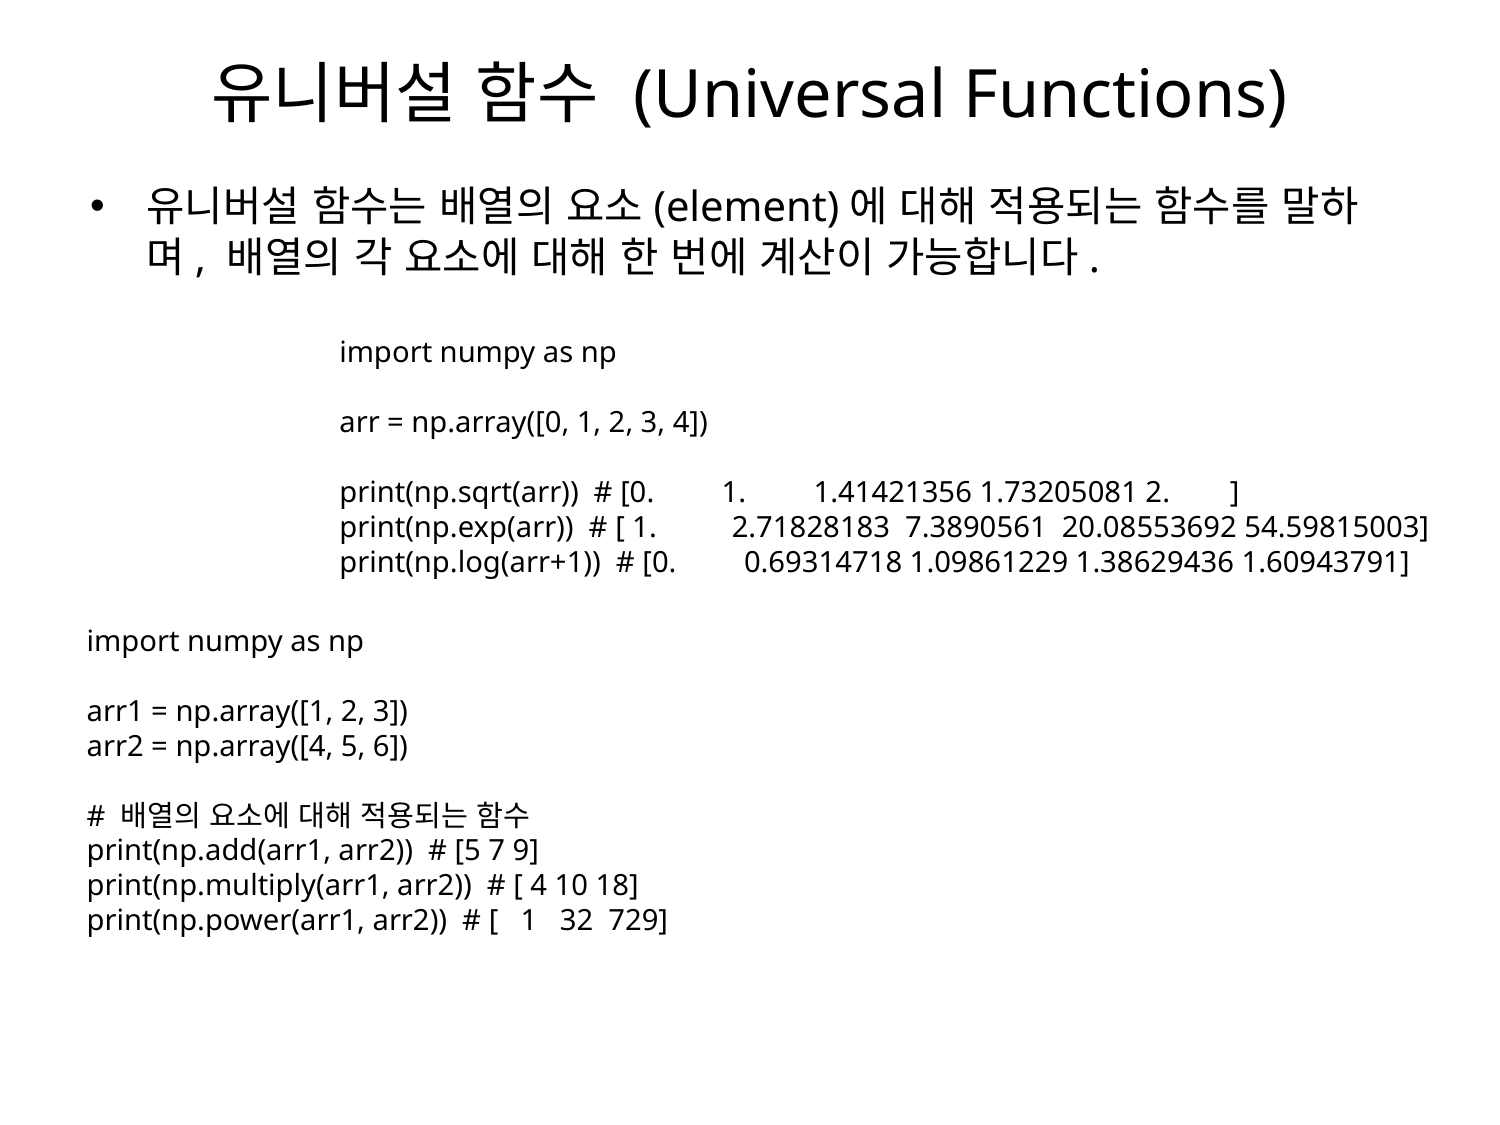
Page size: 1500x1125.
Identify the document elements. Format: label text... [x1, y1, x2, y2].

text_box import numpy as np arr1 = np.array([1, 2, 3]) arr2 = np.array([4, 5, 6]) # 배열의 요소에 대해 적용되는 함수 print(np.add(arr1, arr2)) # [5 7 9] print(np.multiply(arr1, arr2)) # [ 4 10 18] print(np.power(arr1, arr2)) # [ 1 32 729] [71, 614, 710, 944]
list 유니버설 함수는 배열의 요소(element)에 대해 적용되는 함수를 말하며, 배열의 각 요소에 대해 한 번에 계산이 가능합니다. [75, 172, 1425, 1005]
title 유니버설 함수 (Universal Functions) [75, 45, 1425, 138]
text_box import numpy as np arr = np.array([0, 1, 2, 3, 4]) print(np.sqrt(arr)) # [0. 1. 1.41421356 1.73205081 2. ] print(np.exp(arr)) # [ 1. 2.71828183 7.3890561 20.08553692 54.59815003] print(np.log(arr+1)) # [0. 0.69314718 1.09861229 1.38629436 1.60943791] [324, 325, 1447, 586]
